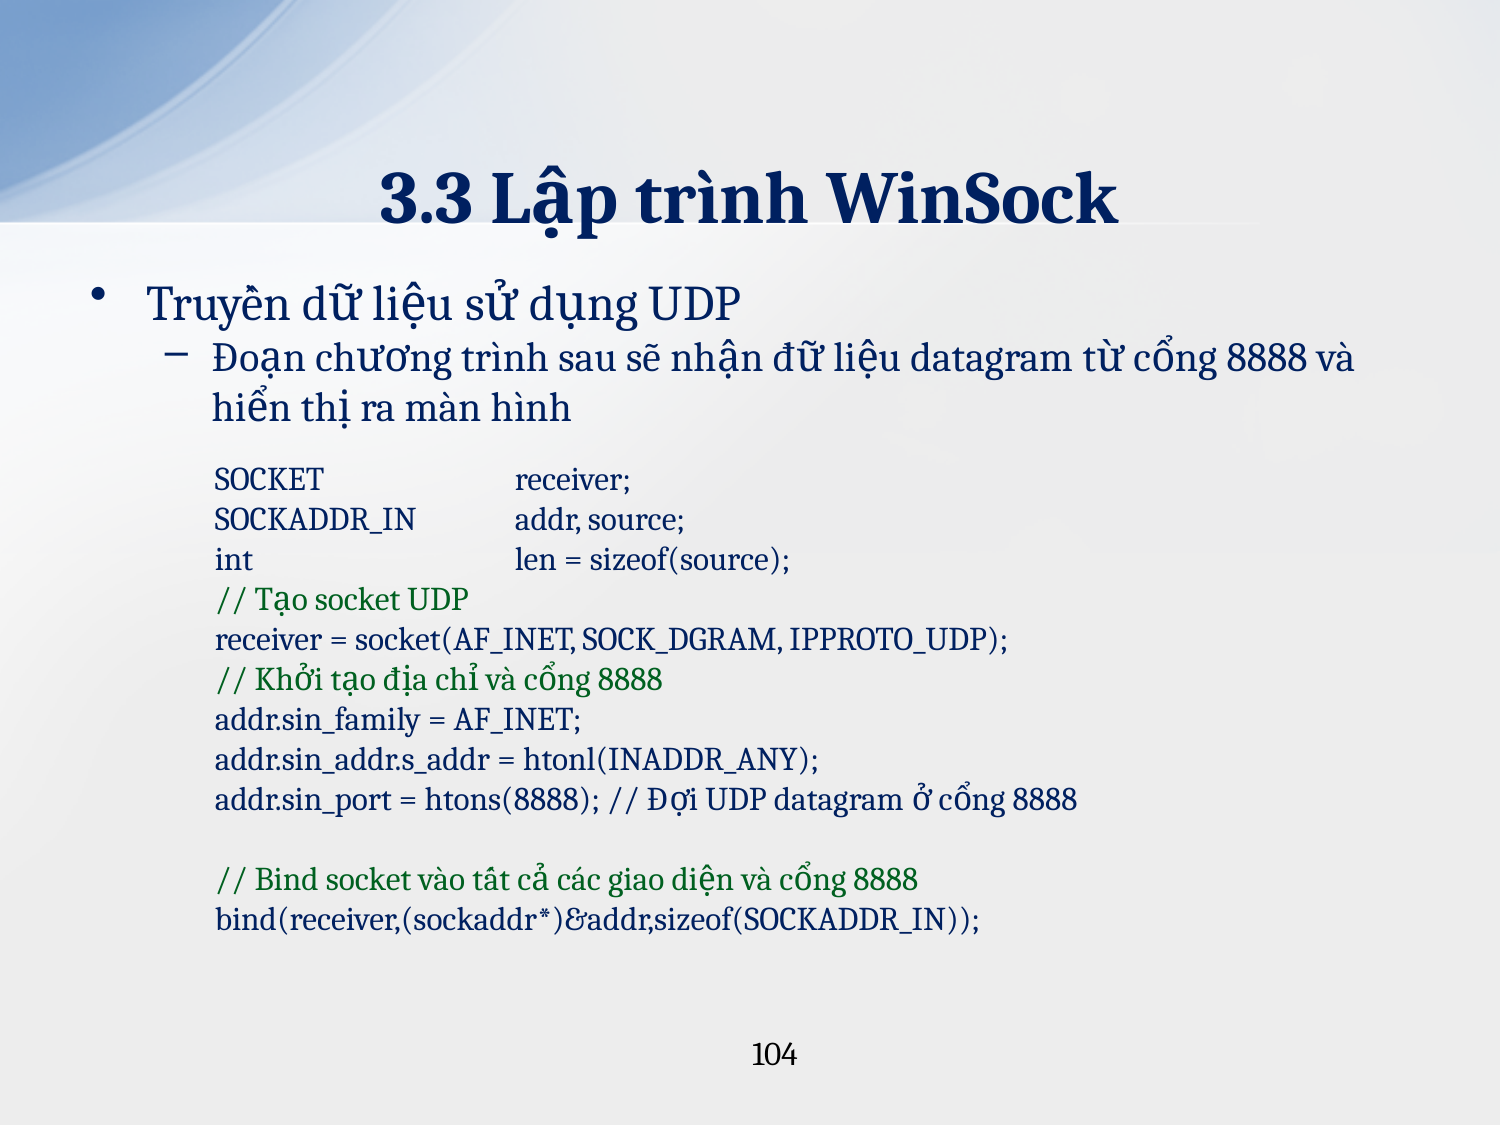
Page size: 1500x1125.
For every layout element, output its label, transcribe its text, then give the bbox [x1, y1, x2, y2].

title 3.3 Lập trình WinSock [75, 58, 1425, 247]
list Truyền dữ liệu sử dụng UDP Đoạn chương trình sau sẽ nhận đữ liệu datagram từ cổng 8888 và hiển thị ra màn hình [75, 262, 1425, 1038]
picture [0, 1, 1500, 1125]
slide_number 104 [125, 1024, 1425, 1103]
text_box SOCKET receiver; SOCKADDR_IN addr, source; int len = sizeof(source); // Tạo socket UDP receiver = socket(AF_INET, SOCK_DGRAM, IPPROTO_UDP); // Khởi tạo địa chỉ và cổng 8888 addr.sin_family = AF_INET; addr.sin_addr.s_addr = htonl(INADDR_ANY); addr.sin_port = htons(8888); // Đợi UDP datagram ở cổng 8888 // Bind socket vào tất cả các giao diện và cổng 8888 bind(receiver,(sockaddr*)&addr,sizeof(SOCKADDR_IN)); [199, 450, 1388, 944]
